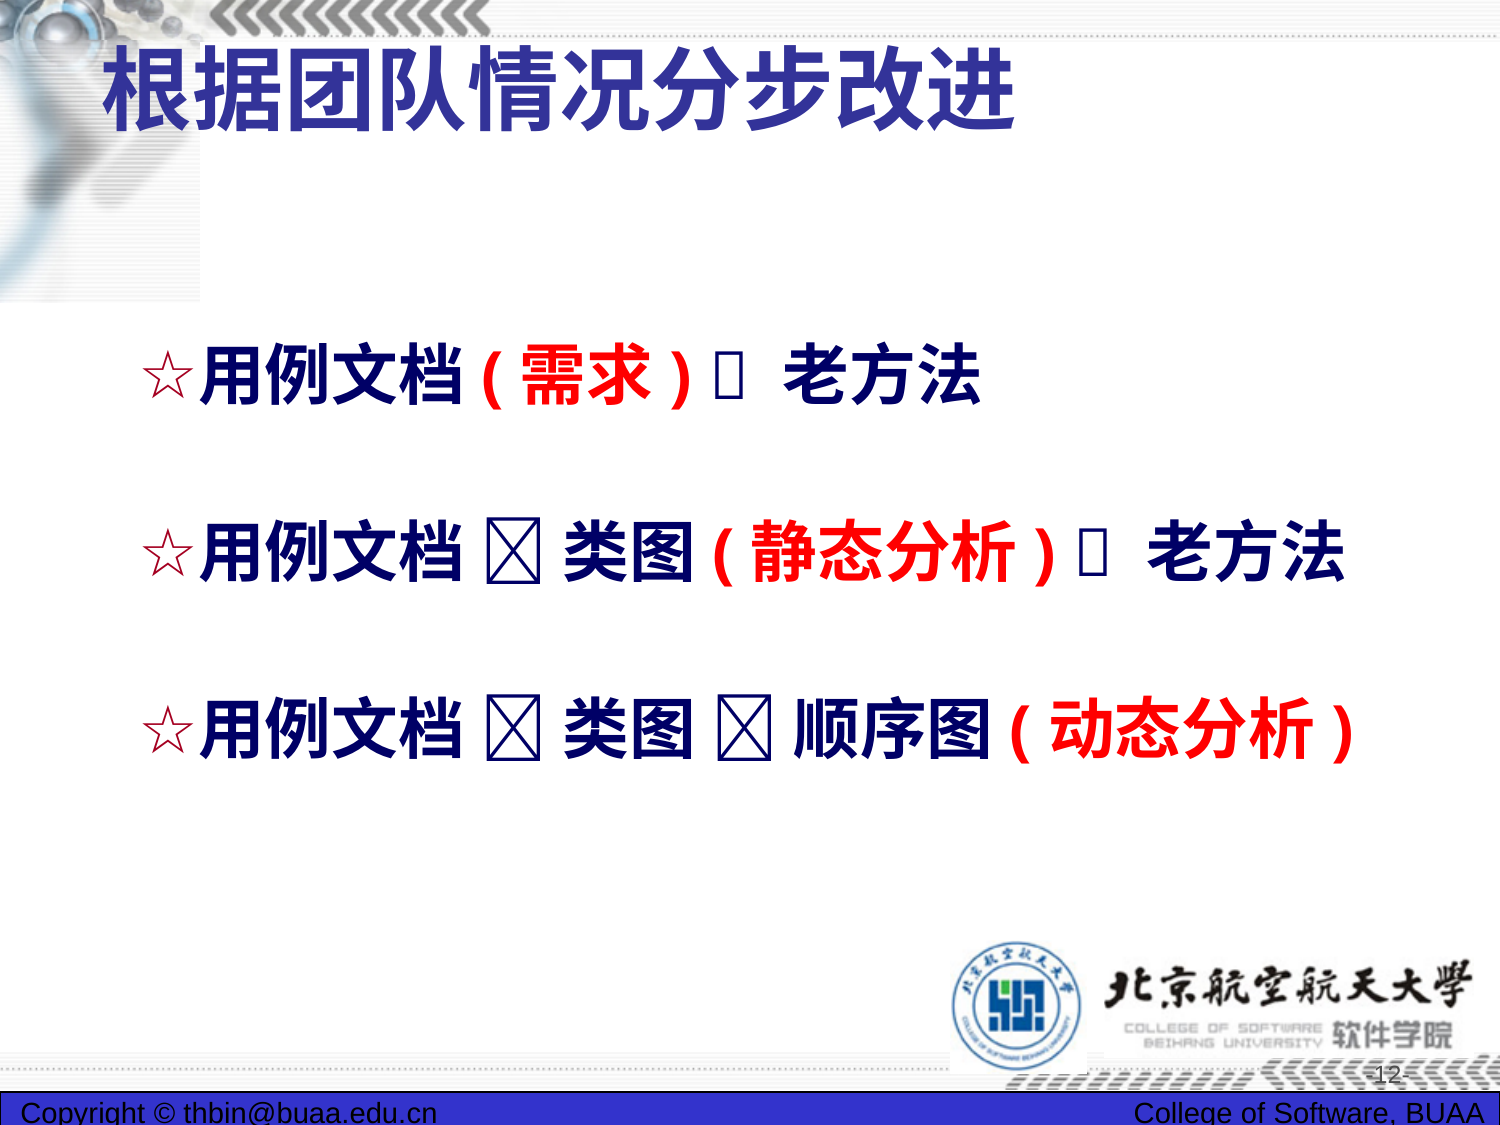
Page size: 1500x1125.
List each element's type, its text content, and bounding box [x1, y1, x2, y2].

text_box 用例文档  类图(静态分析)  老方法 [123, 502, 1447, 598]
text_box 用例文档  类图  顺序图(动态分析) [123, 679, 1459, 775]
slide_number -12- [1074, 1051, 1426, 1125]
picture [0, 0, 1500, 303]
picture [0, 940, 1087, 1090]
picture [1104, 952, 1500, 1090]
title 根据团队情况分步改进 [85, 42, 1388, 149]
text_box 用例文档(需求)  老方法 [123, 325, 1152, 421]
